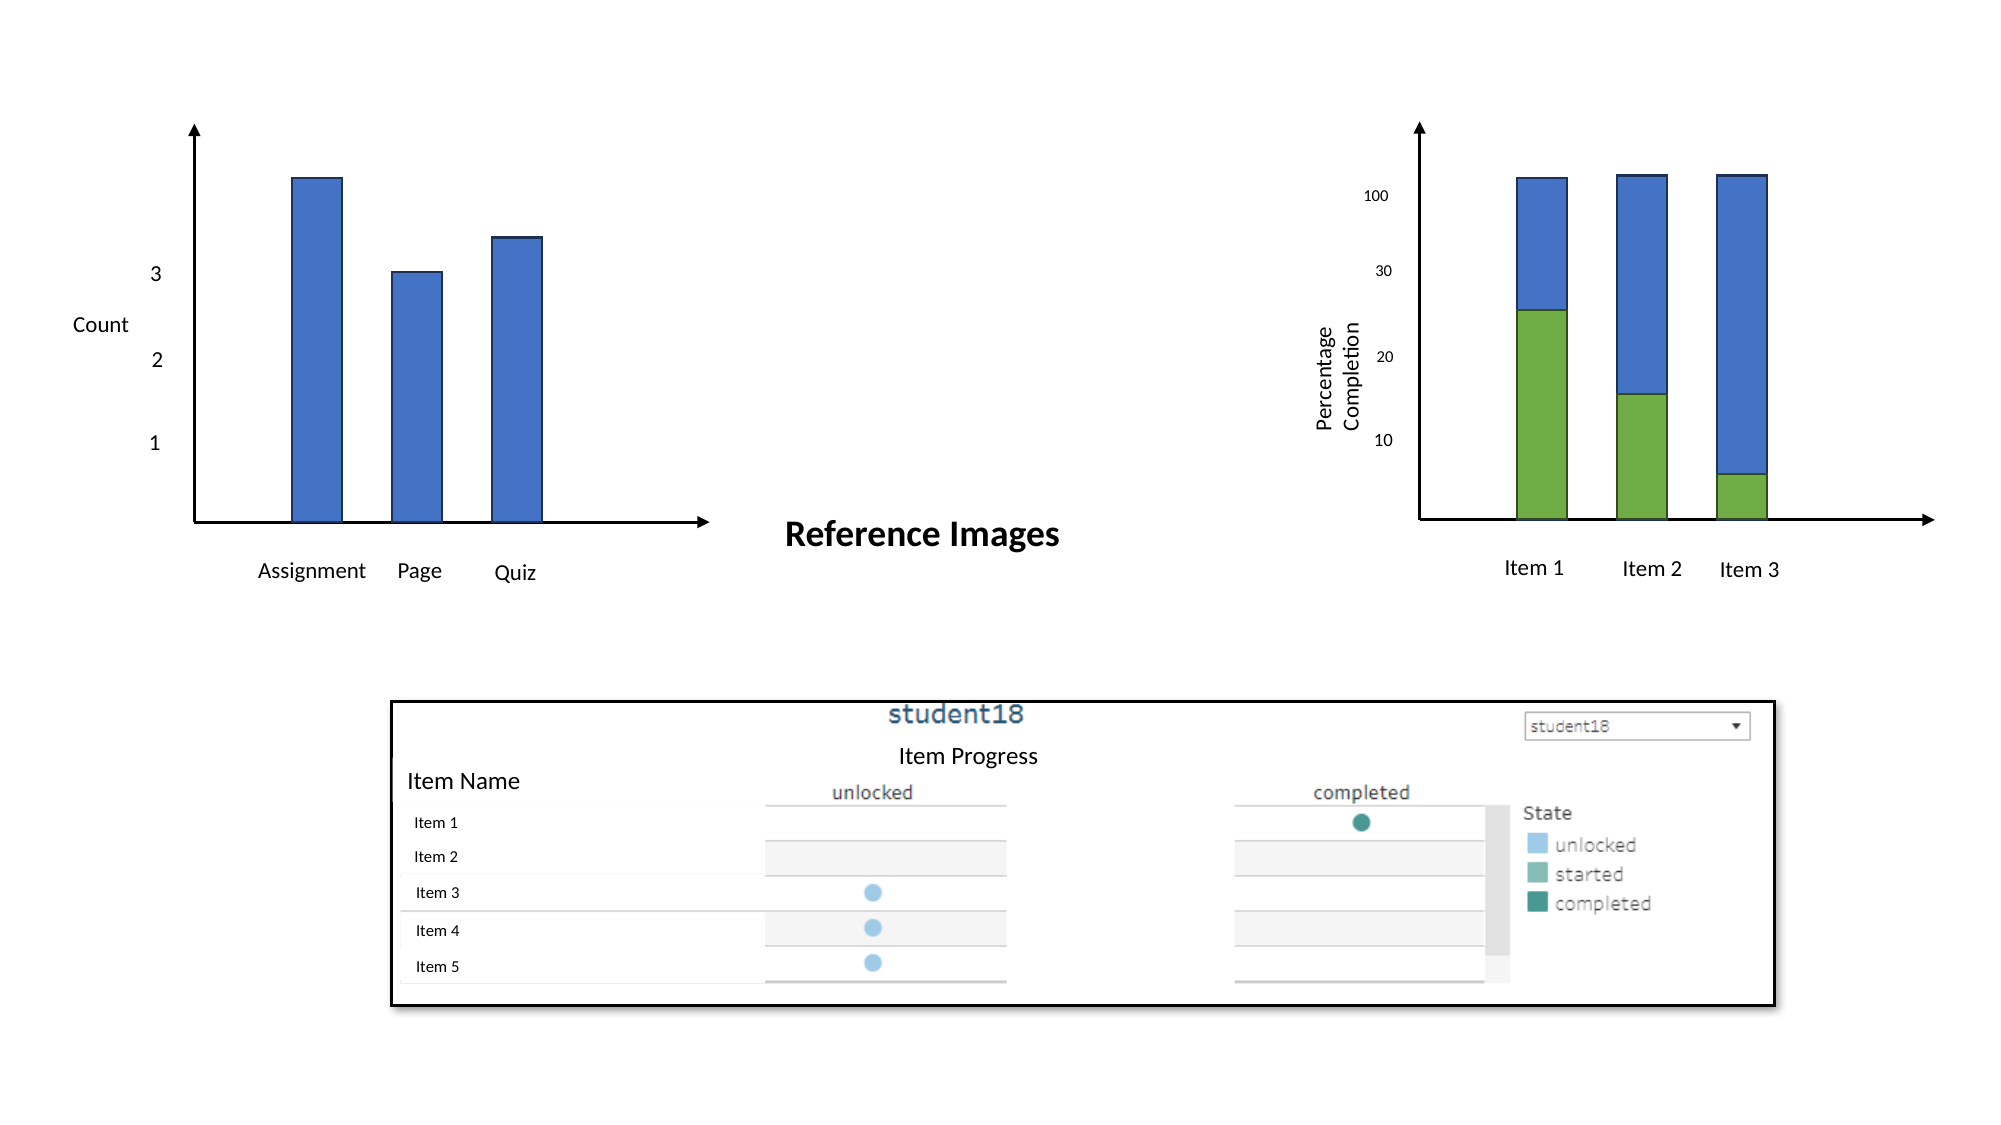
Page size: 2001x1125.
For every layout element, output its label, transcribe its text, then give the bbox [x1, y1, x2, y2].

text_box 2 [136, 338, 172, 379]
text_box Percentage Completion [1296, 268, 1375, 447]
text_box 20 [1375, 336, 1410, 376]
text_box [391, 271, 443, 522]
text_box [1716, 473, 1768, 519]
text_box 10 [1358, 419, 1410, 460]
text_box Item 2 [1607, 527, 1713, 607]
text_box Quiz [479, 531, 585, 611]
text_box [1616, 393, 1668, 519]
text_box 1 [133, 421, 169, 462]
text_box Item 1 [1489, 526, 1595, 606]
text_box [1516, 309, 1568, 519]
picture [392, 703, 1773, 1004]
text_box [1516, 177, 1568, 309]
text_box [291, 177, 343, 522]
text_box 30 [1360, 250, 1409, 290]
text_box 3 [134, 252, 170, 293]
text_box Count [57, 284, 163, 363]
text_box Item 3 [1704, 529, 1810, 608]
text_box [491, 236, 543, 522]
text_box [1616, 174, 1668, 393]
text_box Assignment [242, 530, 382, 609]
text_box 100 [1347, 175, 1410, 215]
text_box Page [382, 530, 488, 609]
text_box Reference Images [770, 501, 1076, 562]
text_box [1716, 174, 1768, 473]
